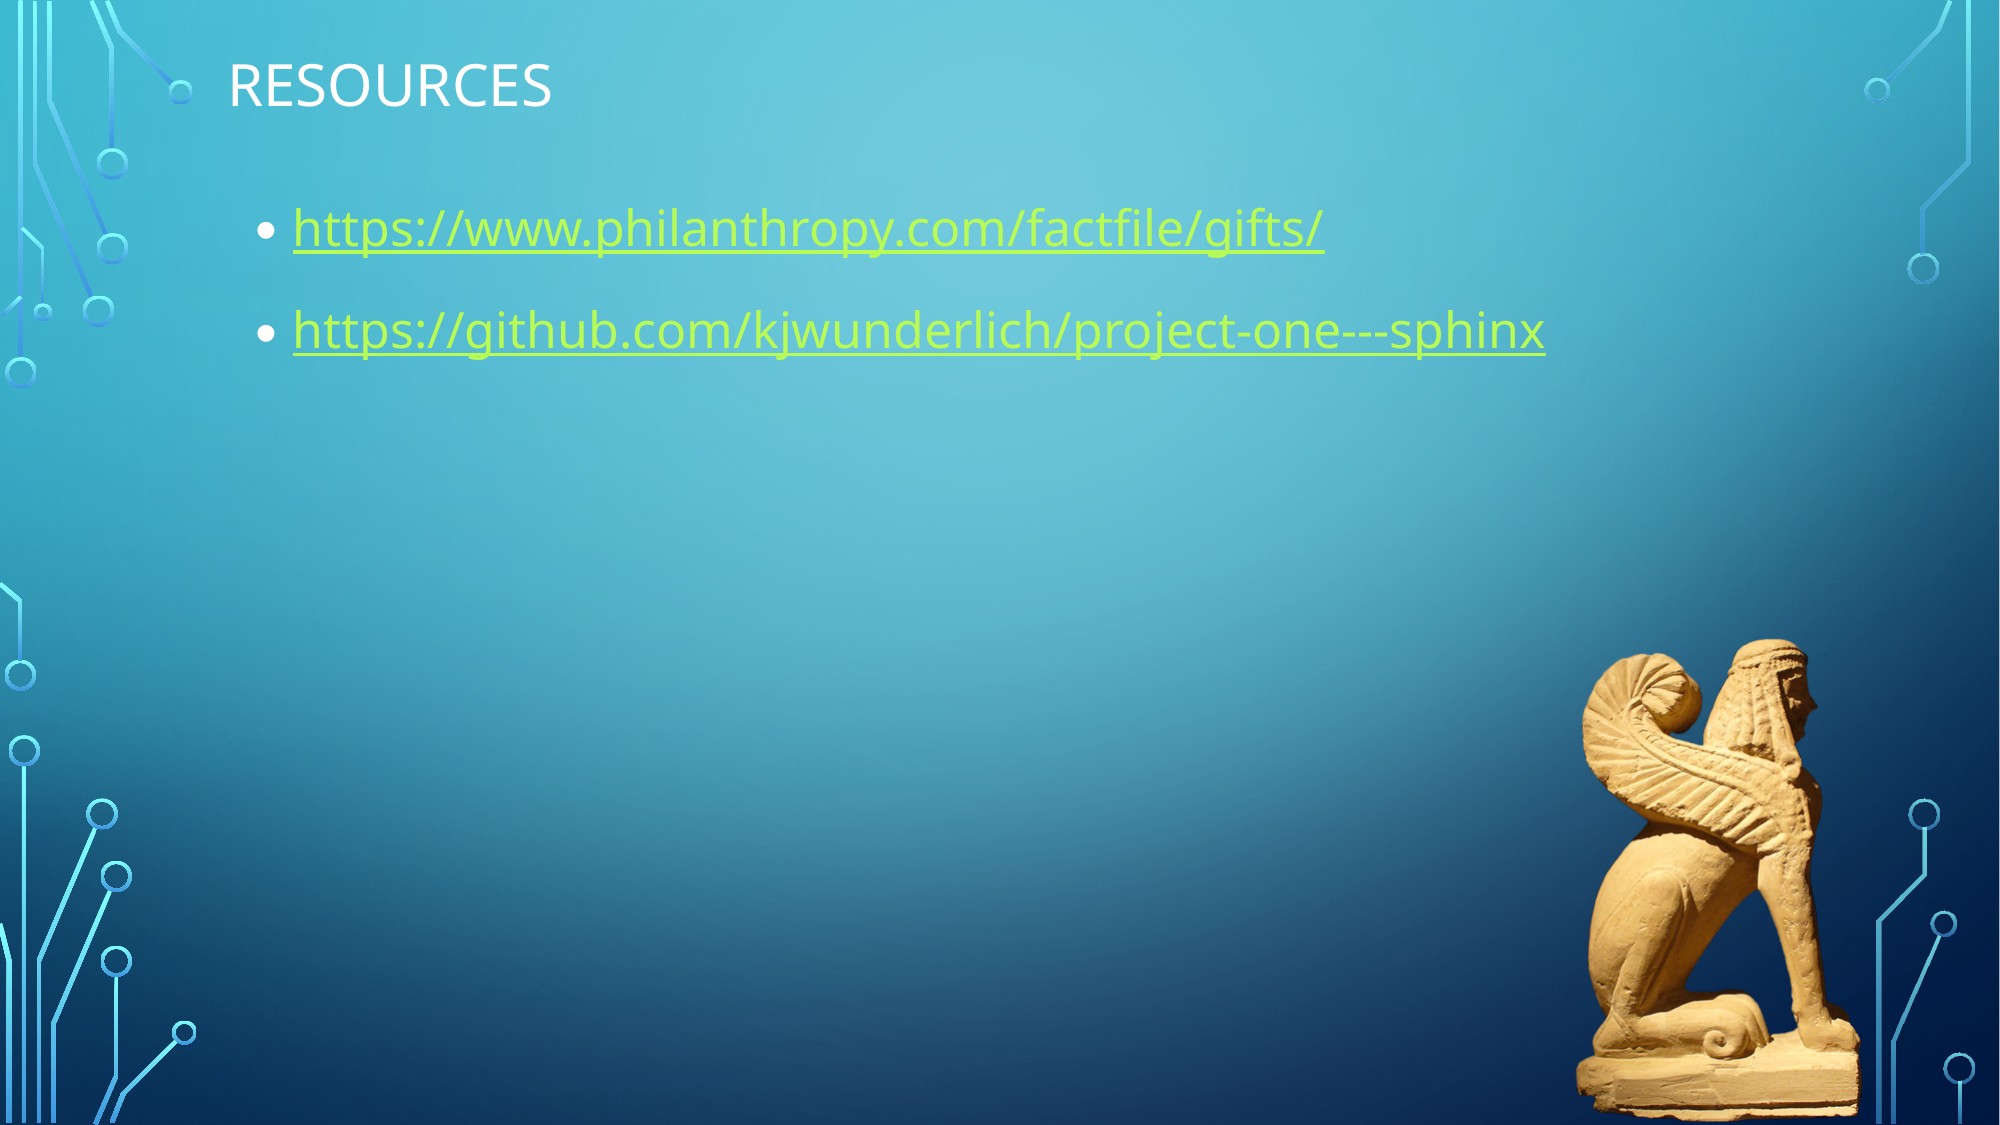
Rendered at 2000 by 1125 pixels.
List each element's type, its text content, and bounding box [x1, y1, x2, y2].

title Resources [212, 24, 1837, 150]
picture [1574, 636, 1865, 1125]
list https://www.philanthropy.com/factfile/gifts/ https://github.com/kjwunderlich/project-one---sphinx [240, 174, 1738, 613]
